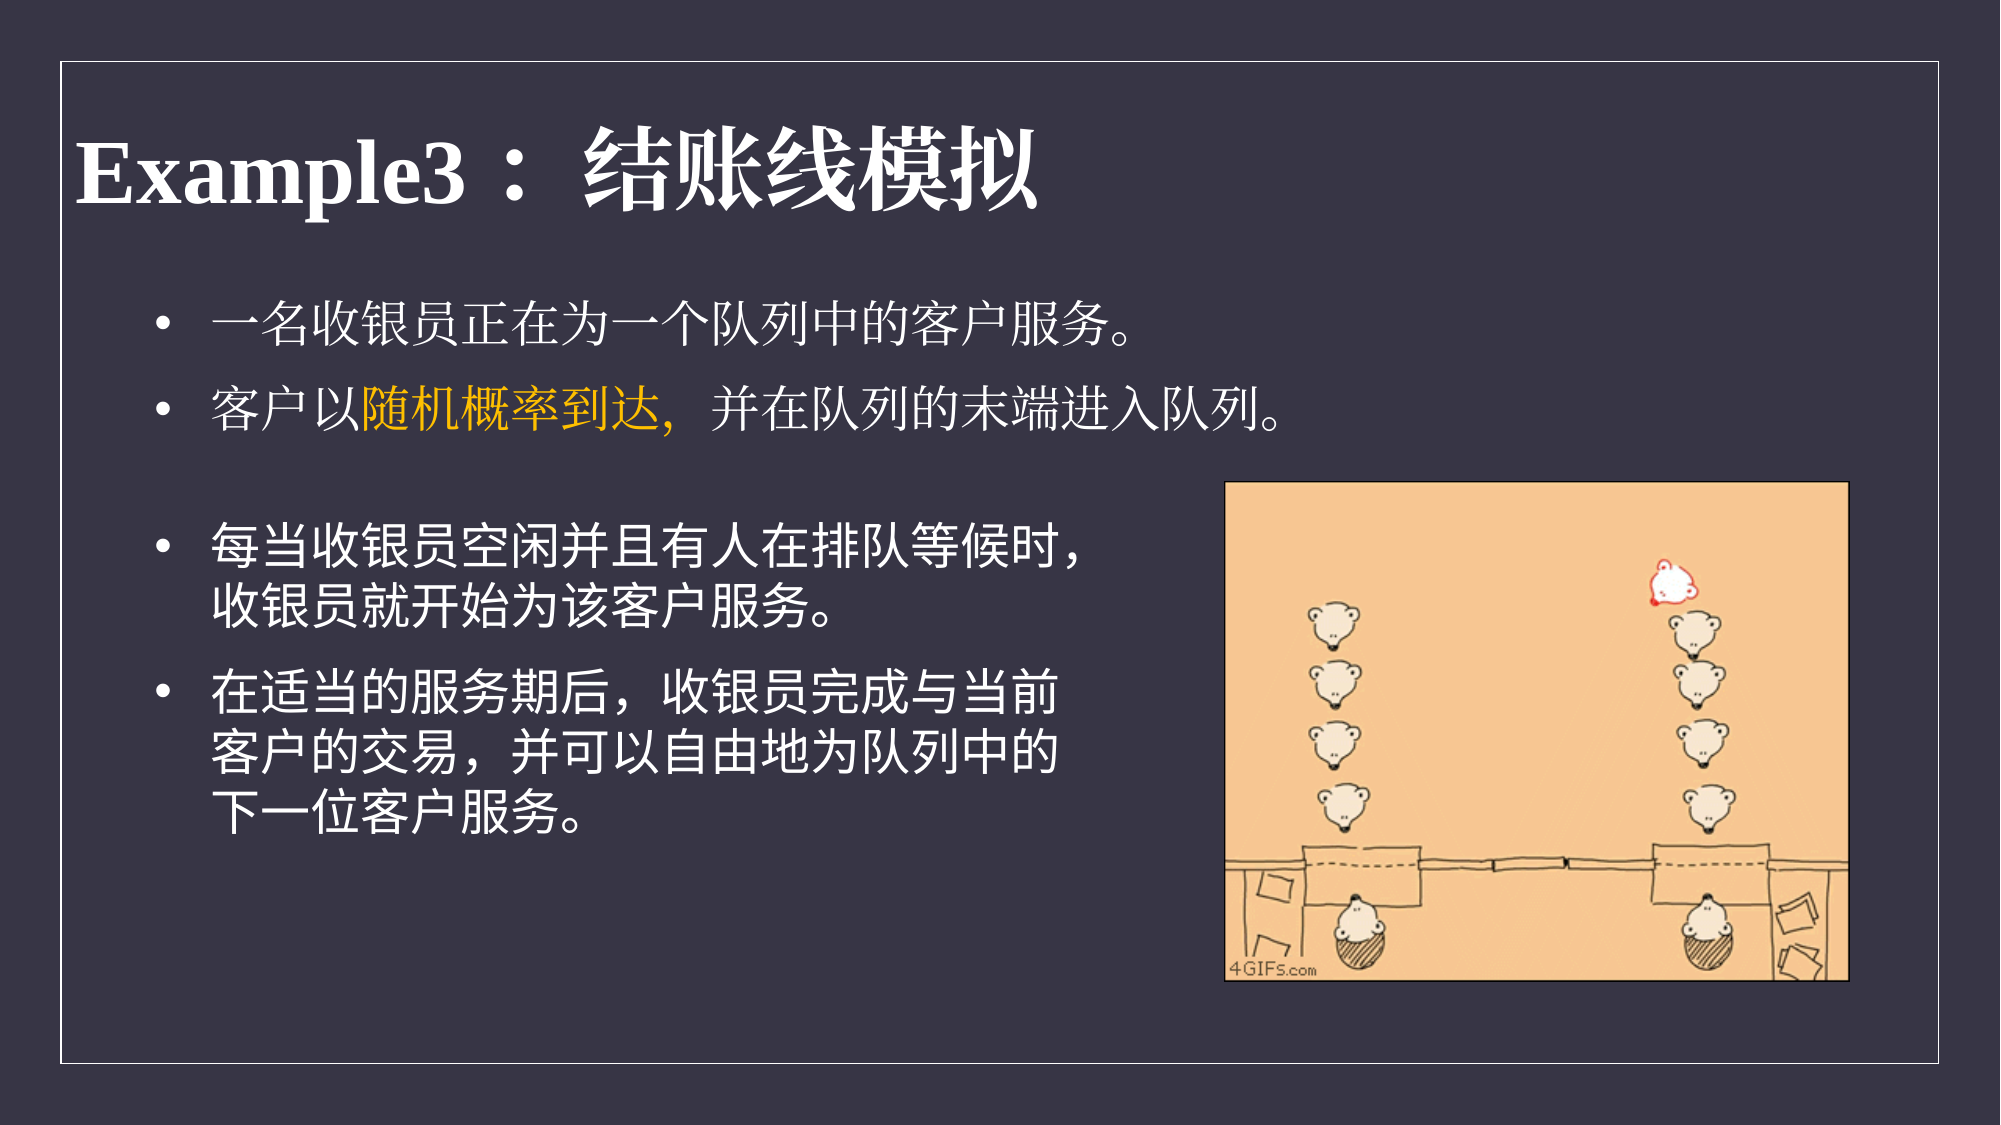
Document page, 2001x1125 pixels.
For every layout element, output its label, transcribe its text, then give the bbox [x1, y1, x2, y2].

text_box Example3：结账线模拟 [60, 61, 1693, 287]
picture [1224, 481, 1850, 982]
text_box 一名收银员正在为一个队列中的客户服务。 客户以随机概率到达，并在队列的末端进入队列。 [139, 287, 1294, 446]
text_box 每当收银员空闲并且有人在排队等候时，收银员就开始为该客户服务。 在适当的服务期后，收银员完成与当前客户的交易，并可以自由地为队列中的下一位客户服务。 [139, 507, 1092, 848]
